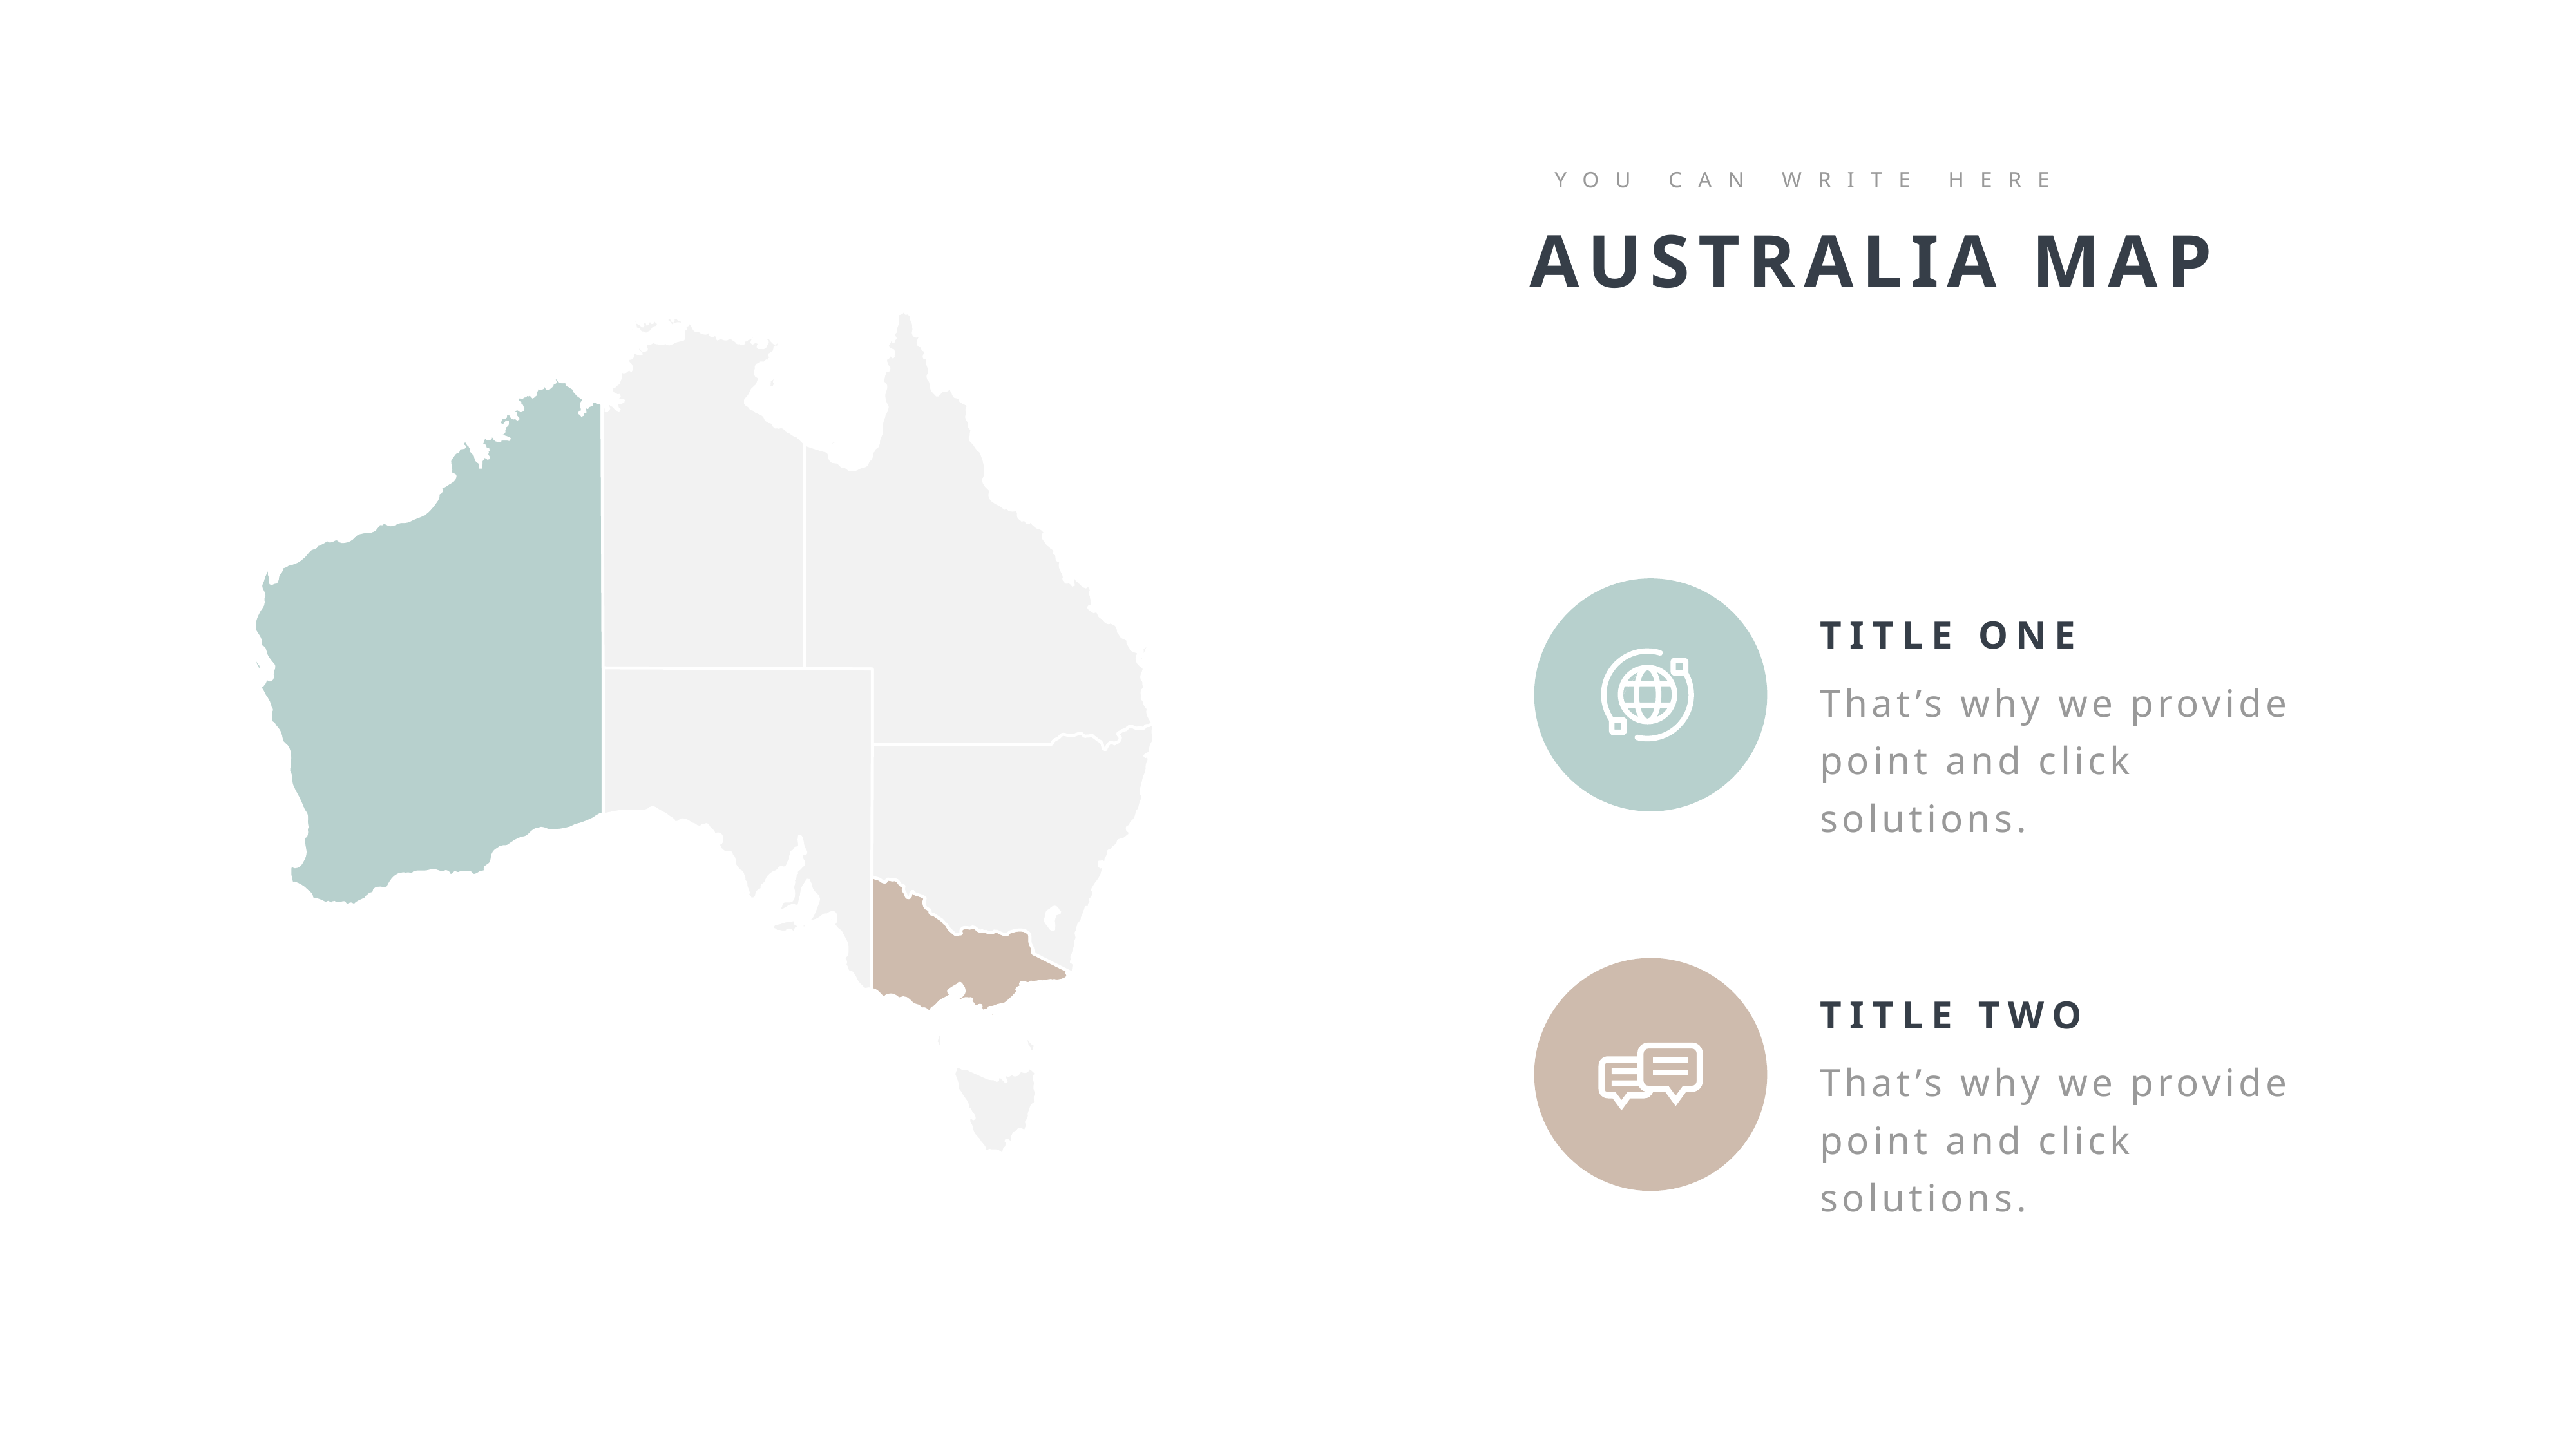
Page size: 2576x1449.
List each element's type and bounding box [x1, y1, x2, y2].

text_box [1520, 162, 2338, 1191]
text_box [243, 294, 1154, 1154]
